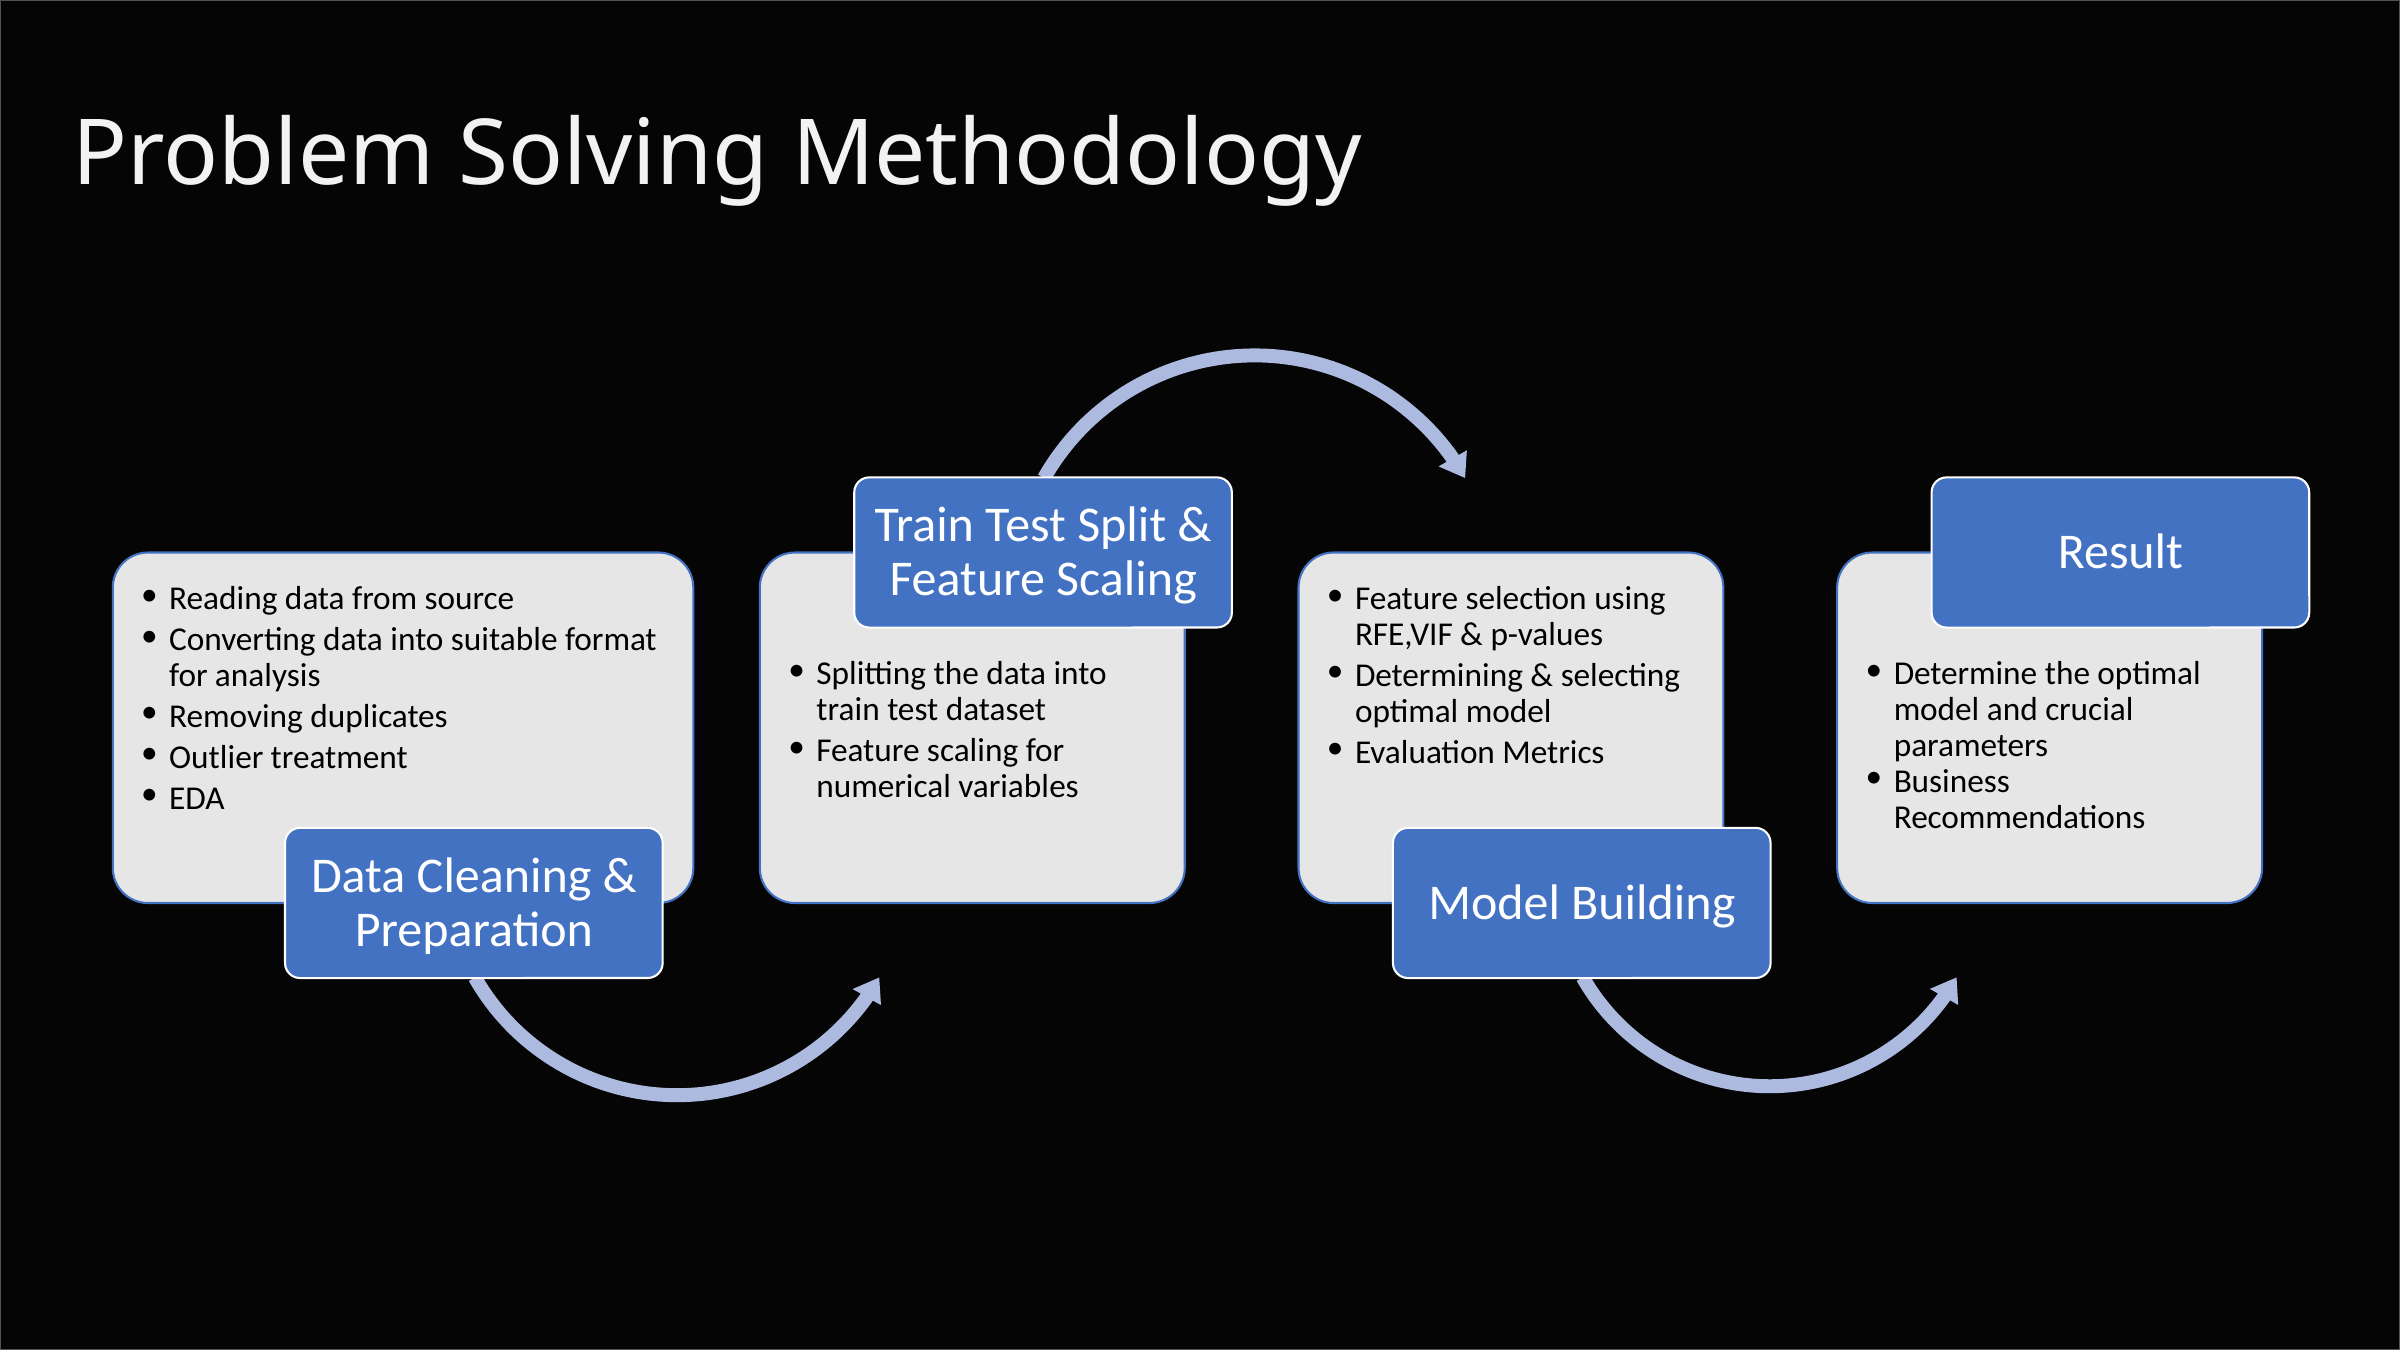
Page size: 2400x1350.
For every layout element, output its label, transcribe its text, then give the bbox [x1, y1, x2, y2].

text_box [112, 338, 2310, 1112]
text_box Problem Solving Methodology [57, 58, 1406, 173]
text_box [0, 0, 2400, 1350]
